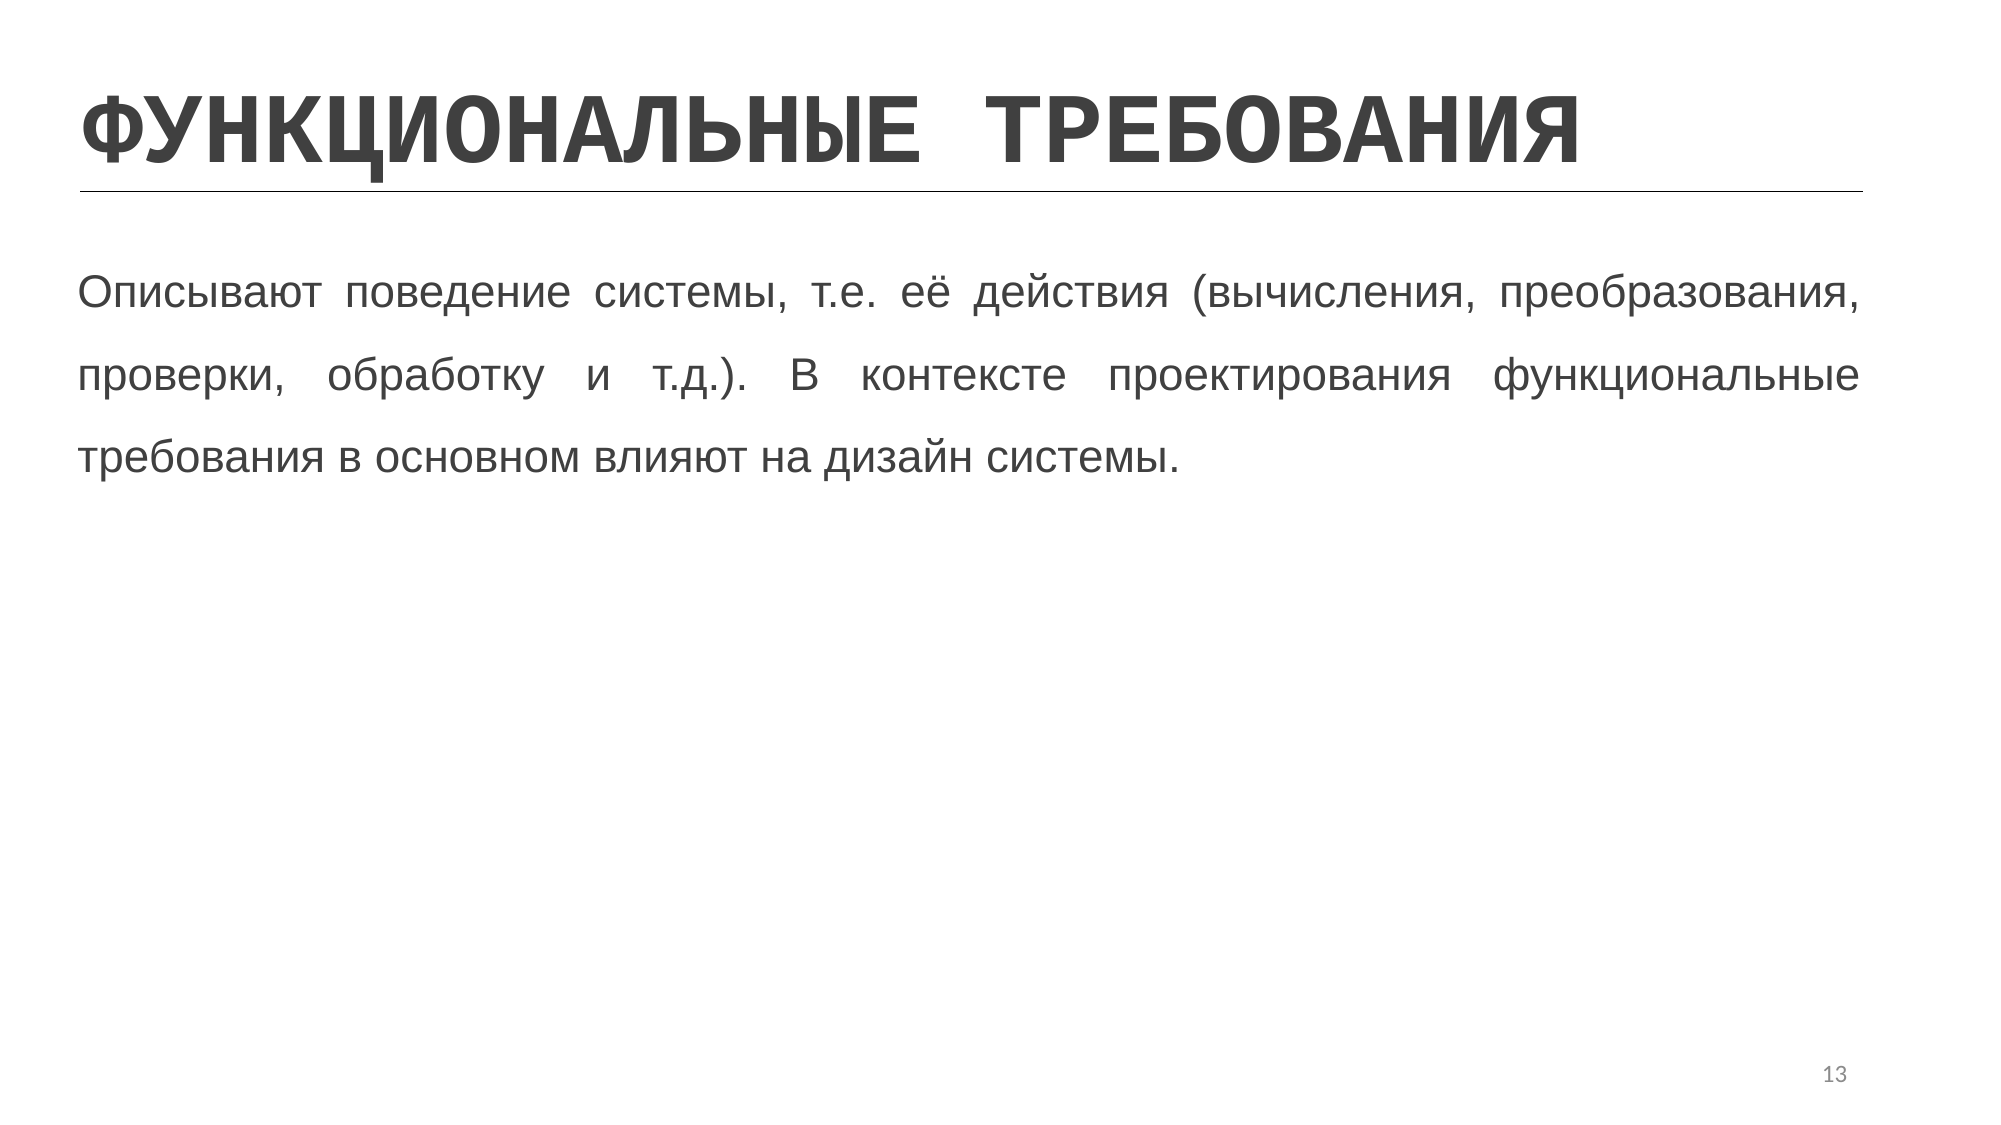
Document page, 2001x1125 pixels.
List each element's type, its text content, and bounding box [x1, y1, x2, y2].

slide_number 13 [1412, 1042, 1863, 1103]
text_box Описывают поведение системы, т.е. её действия (вычисления, преобразования, проверки, обработку и т.д.). В контексте проектирования функциональные требования в основном влияют на дизайн системы. [62, 227, 1877, 490]
text_box ФУНКЦИОНАЛЬНЫЕ ТРЕБОВАНИЯ [68, 55, 1599, 191]
